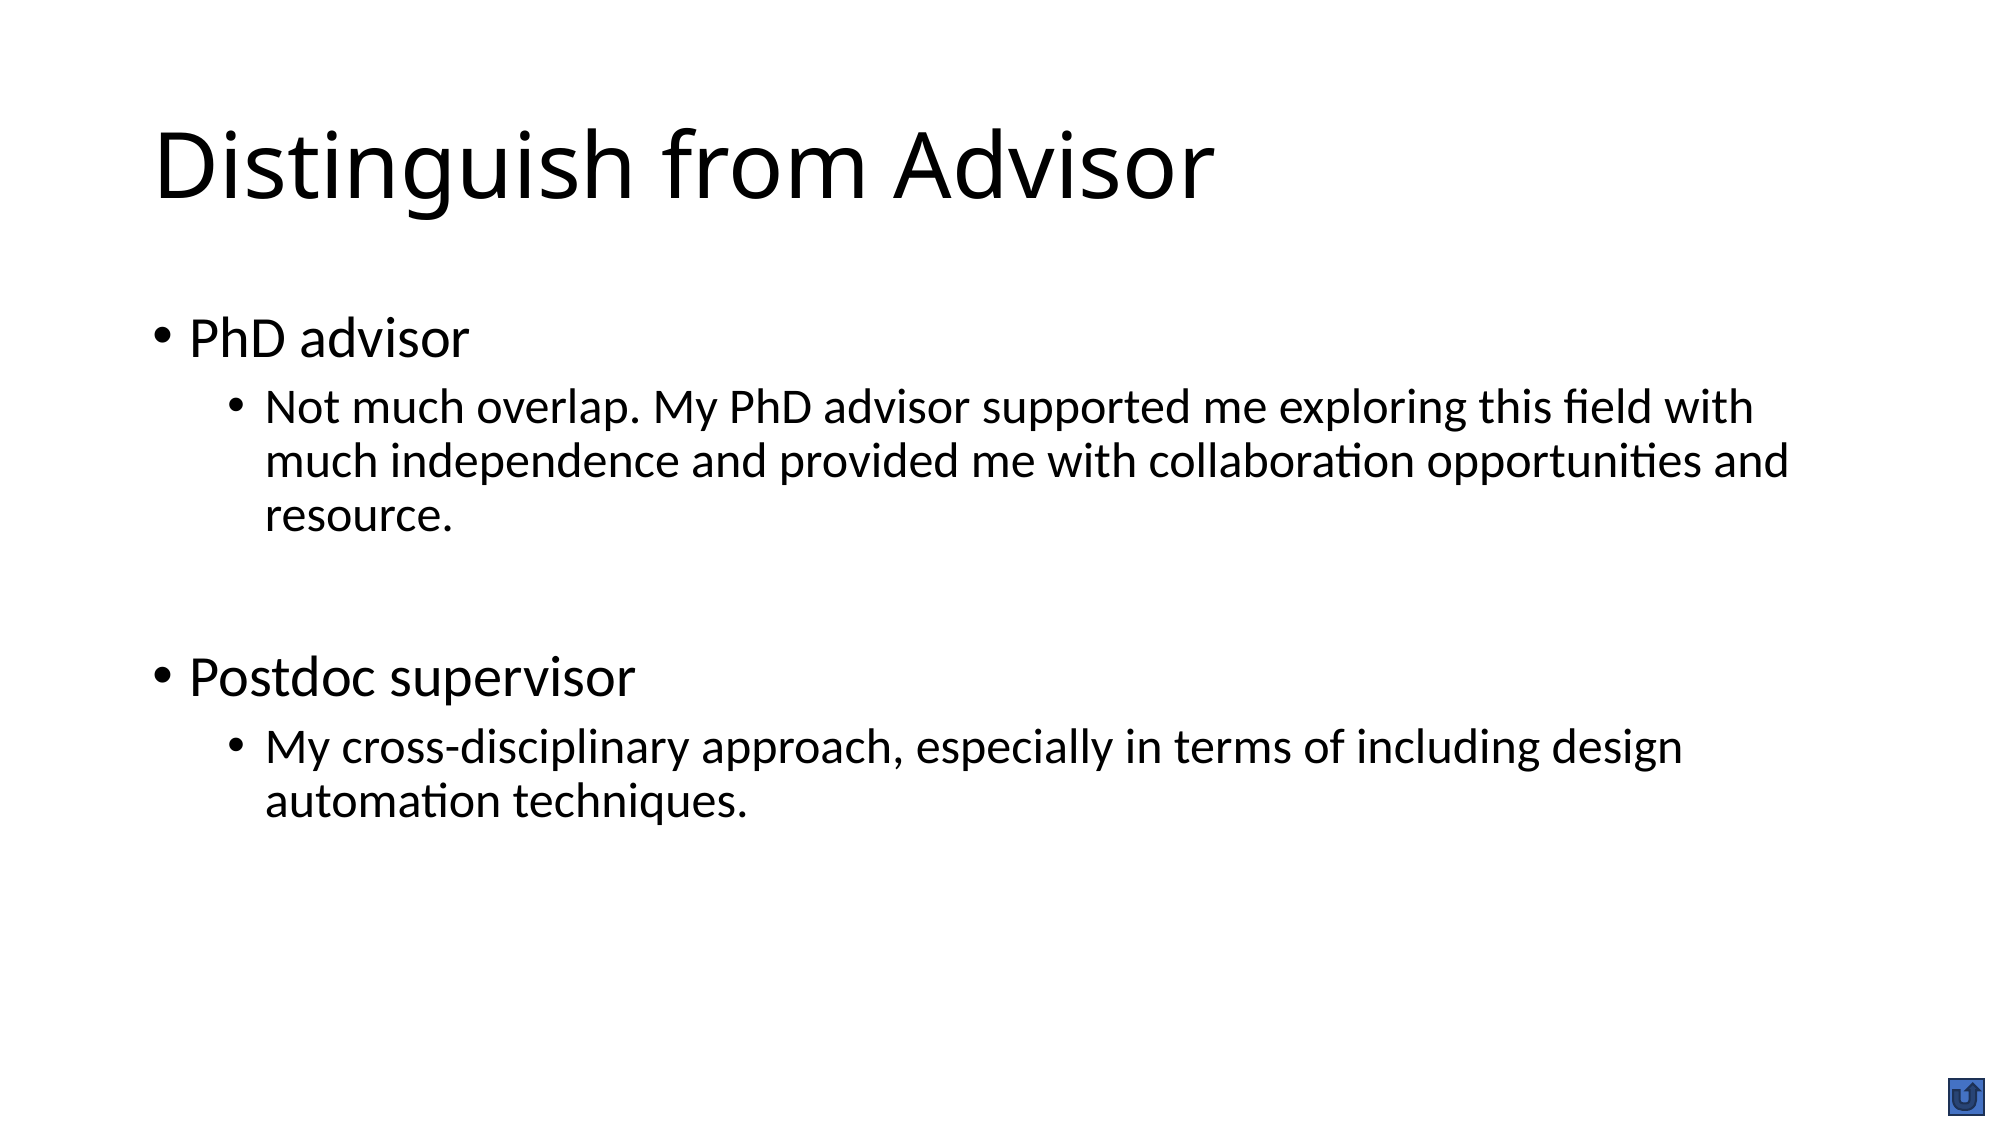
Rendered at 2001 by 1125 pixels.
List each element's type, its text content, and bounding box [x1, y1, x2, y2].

title Distinguish from Advisor [137, 59, 1863, 278]
text_box [1948, 1078, 1985, 1116]
list PhD advisor Not much overlap. My PhD advisor supported me exploring this field with much independence and provided me with collaboration opportunities and resource. Postdoc supervisor My cross-disciplinary approach, especially in terms of including design automation techniques. [137, 299, 1863, 1014]
